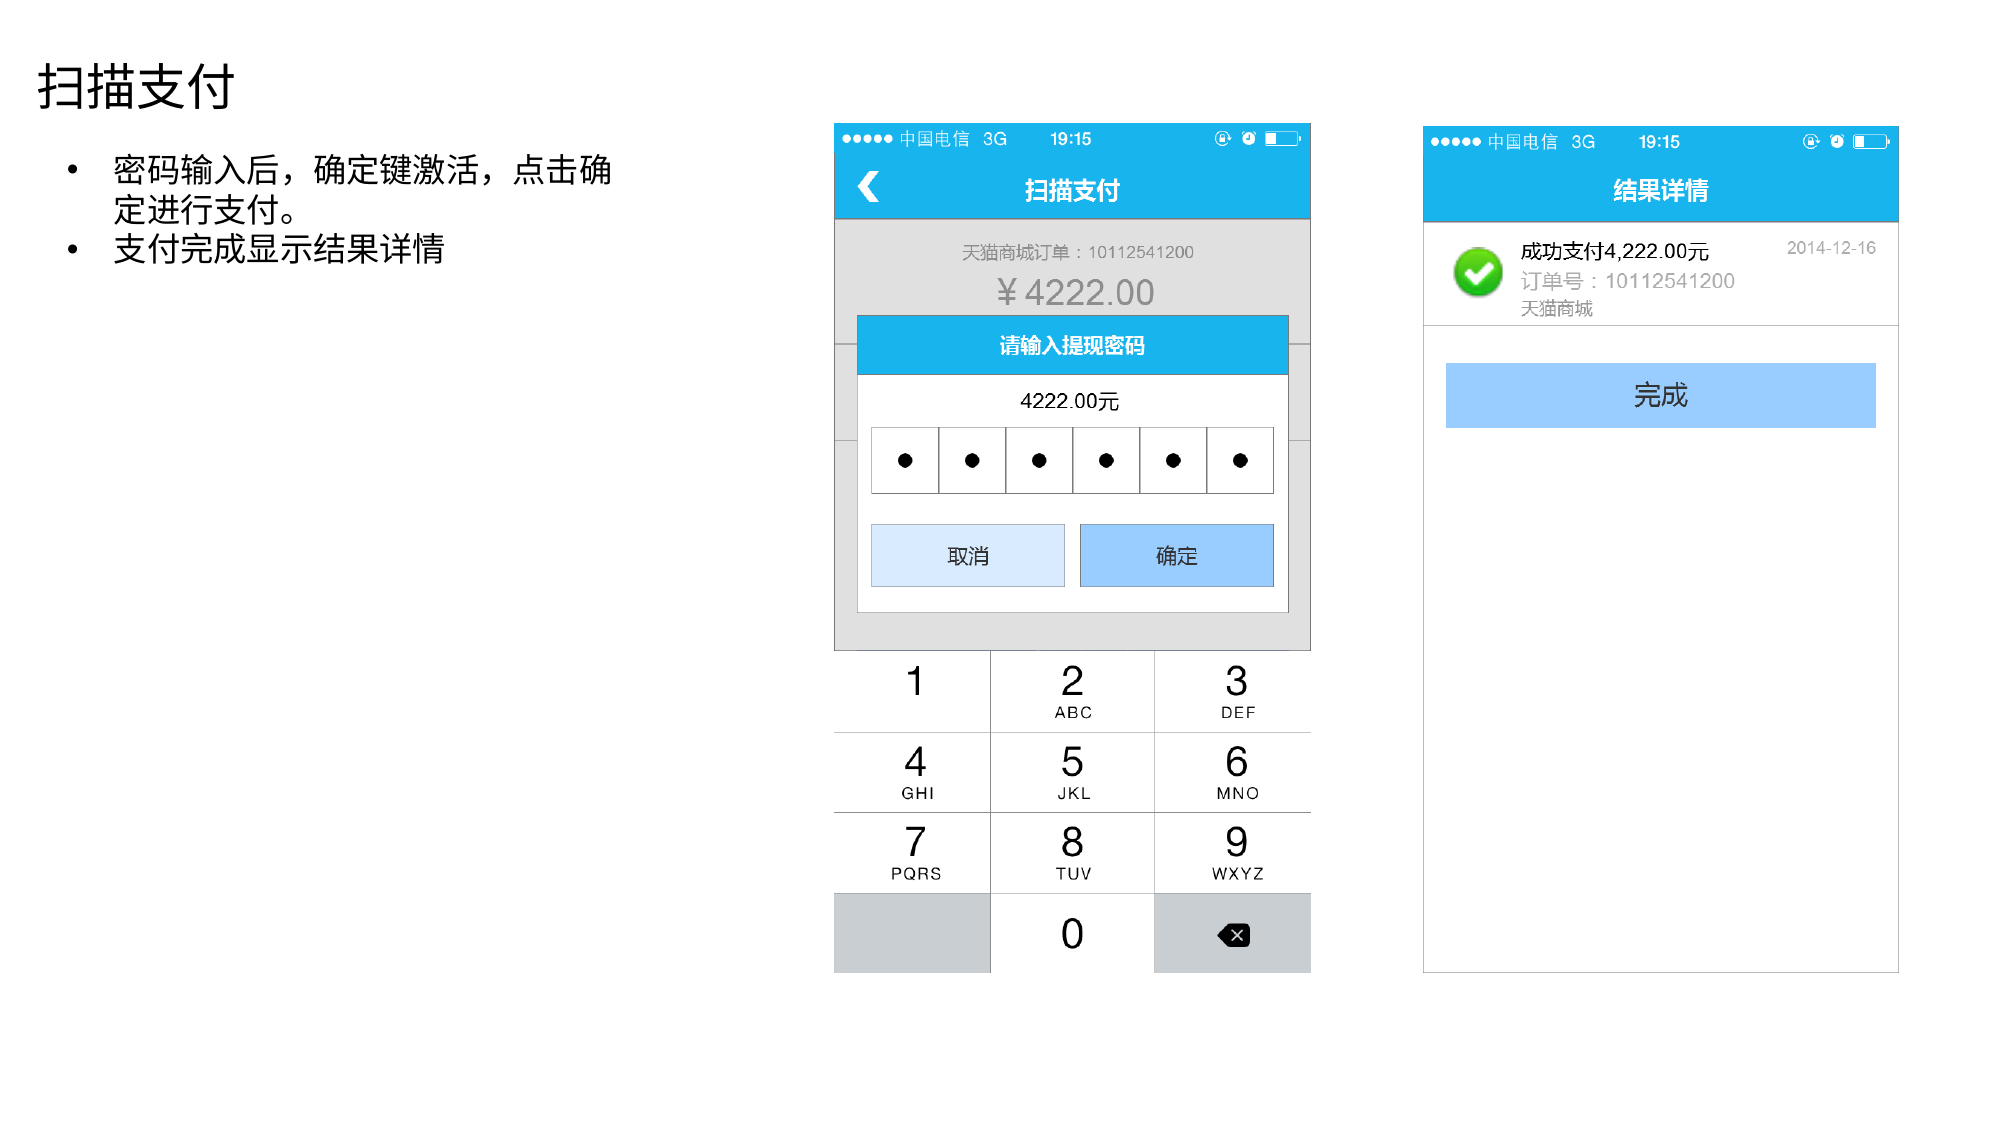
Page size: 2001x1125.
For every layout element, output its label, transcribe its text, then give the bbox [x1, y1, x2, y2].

picture [834, 123, 1899, 973]
text_box 扫描支付 [22, 48, 252, 123]
text_box 密码输入后，确定键激活，点击确定进行支付。 支付完成显示结果详情 [52, 141, 661, 276]
